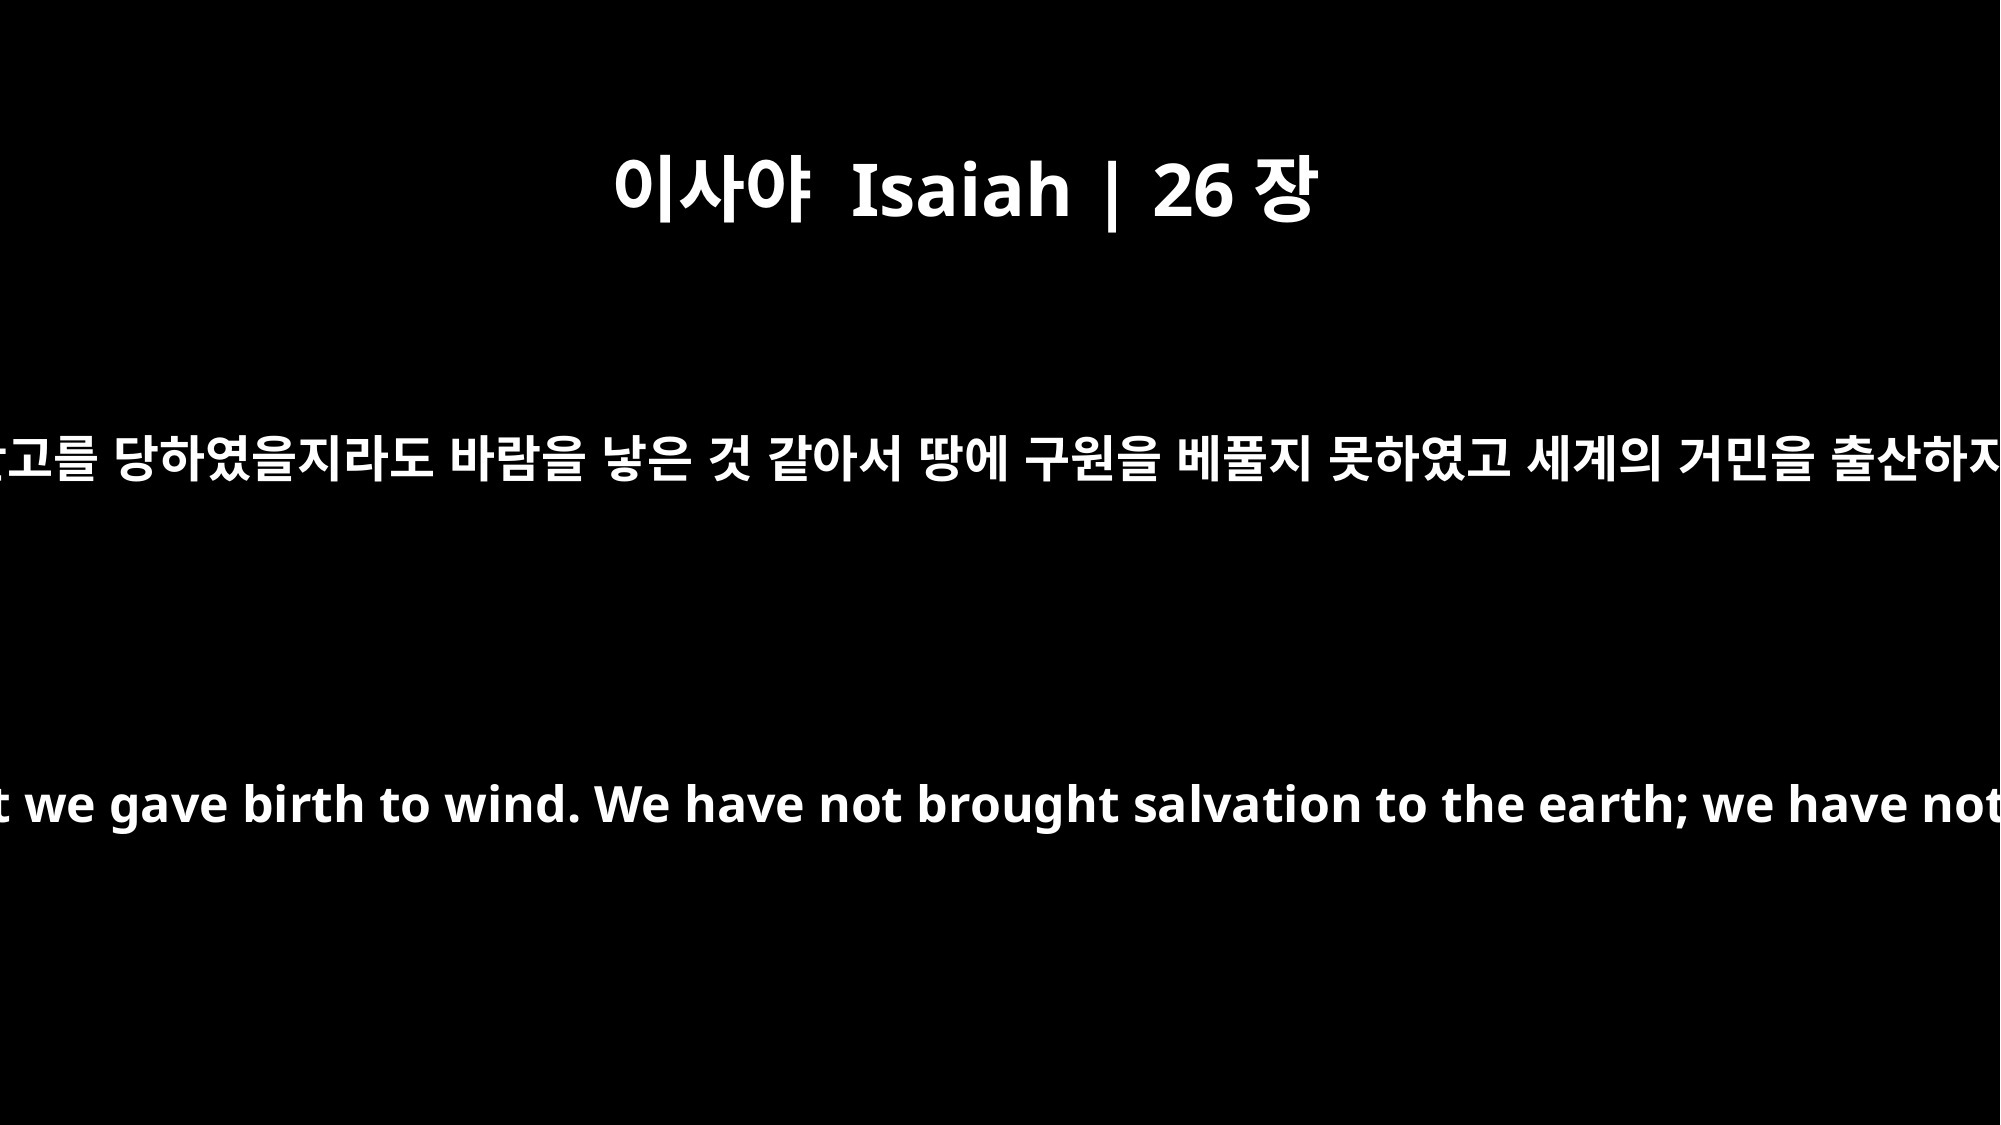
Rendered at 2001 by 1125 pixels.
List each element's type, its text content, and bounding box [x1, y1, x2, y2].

text_box We were with child, we writhed in pain, but we gave birth to wind. We have not brought salvation to the earth; we have not given birth to people of the world. [0, 764, 2000, 840]
text_box 18 우리가 잉태하고 산고를 당하였을지라도 바람을 낳은 것 같아서 땅에 구원을 베풀지 못하였고 세계의 거민을 출산하지 못하였나이다 [0, 359, 2000, 495]
text_box 이사야 Isaiah | 26장 [596, 136, 1336, 239]
